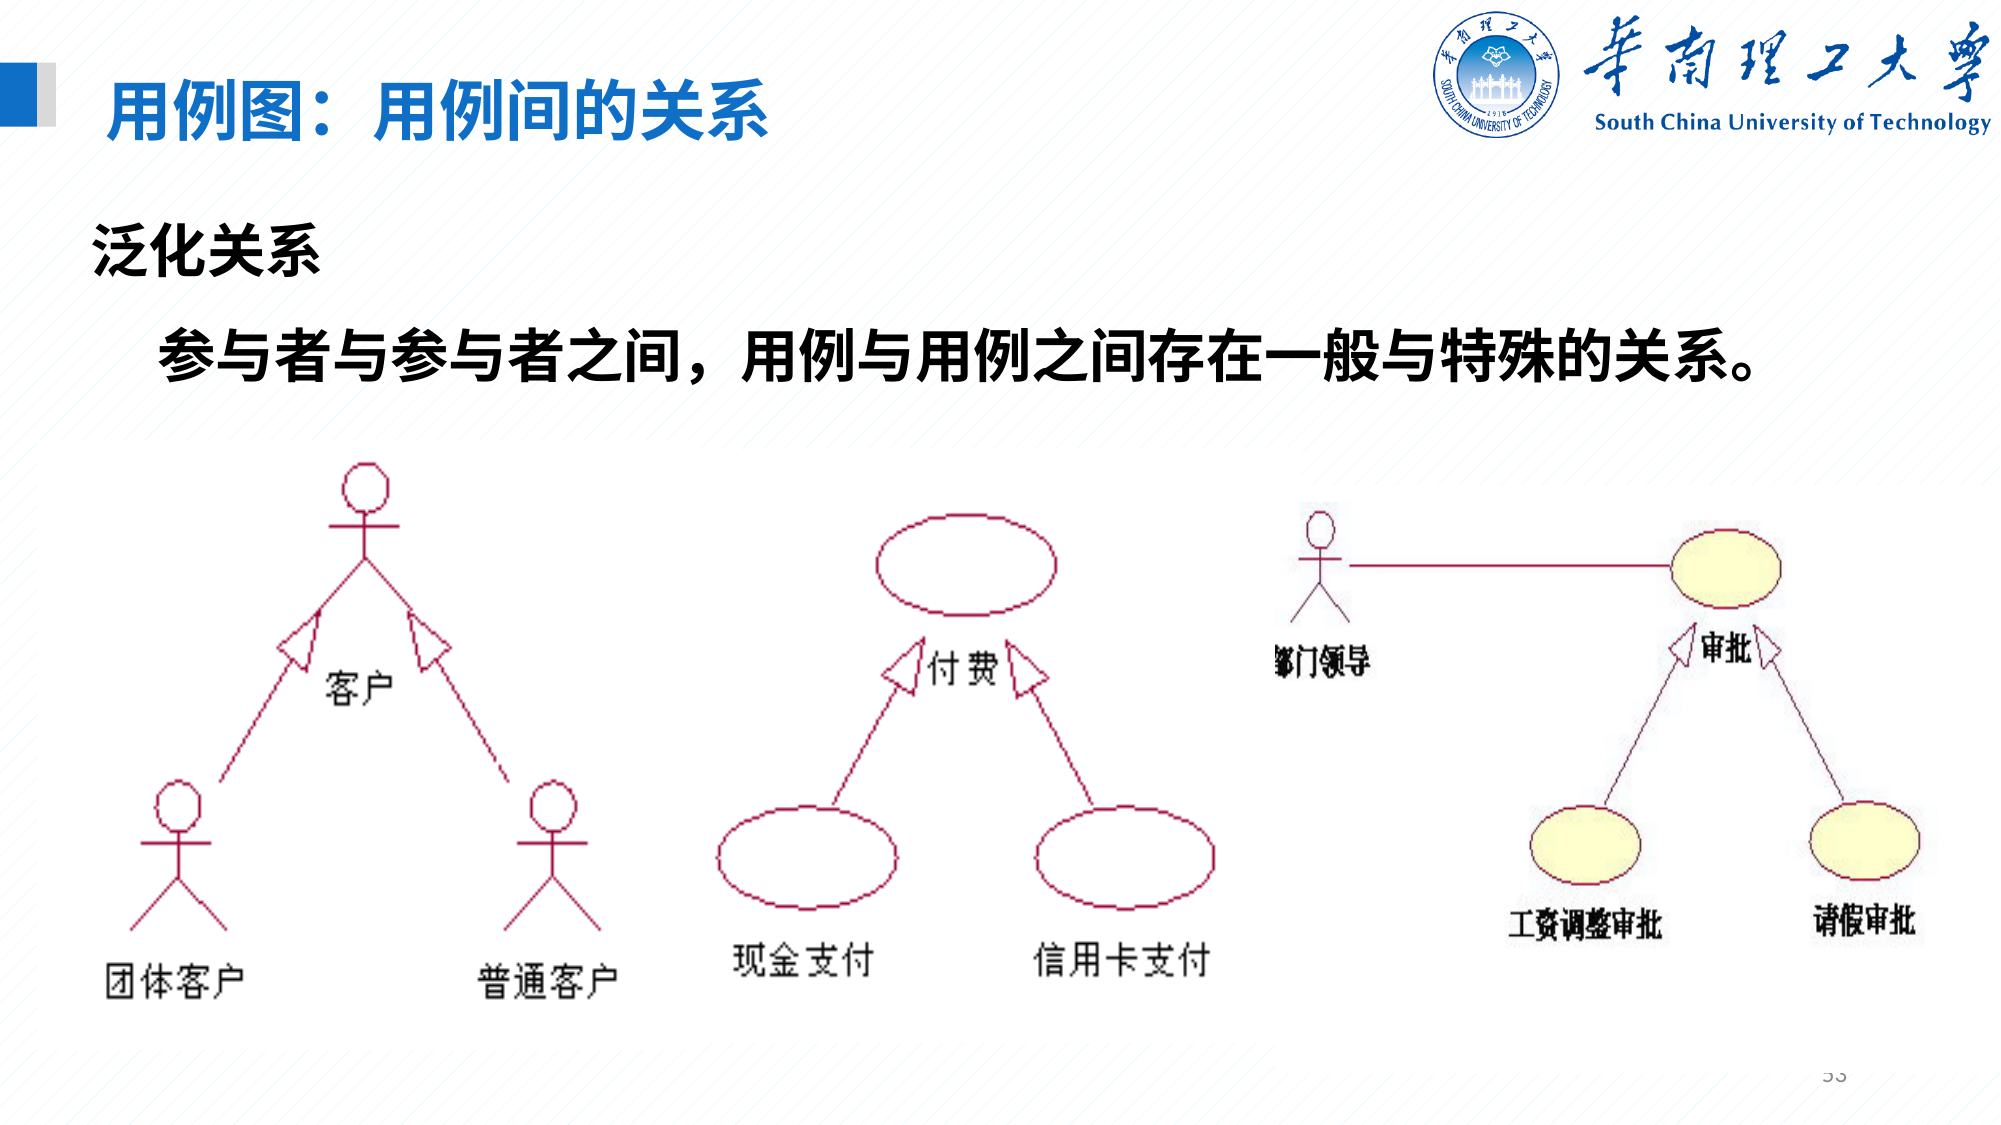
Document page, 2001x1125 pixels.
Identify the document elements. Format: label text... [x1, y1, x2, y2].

slide_number 53 [1412, 1073, 1863, 1103]
list 泛化关系 参与者与参与者之间，用例与用例之间存在一般与特殊的关系。 [75, 192, 1880, 485]
picture [37, 440, 2000, 1073]
picture [1433, 11, 1991, 138]
text_box 用例图：用例间的关系 [90, 61, 1265, 157]
